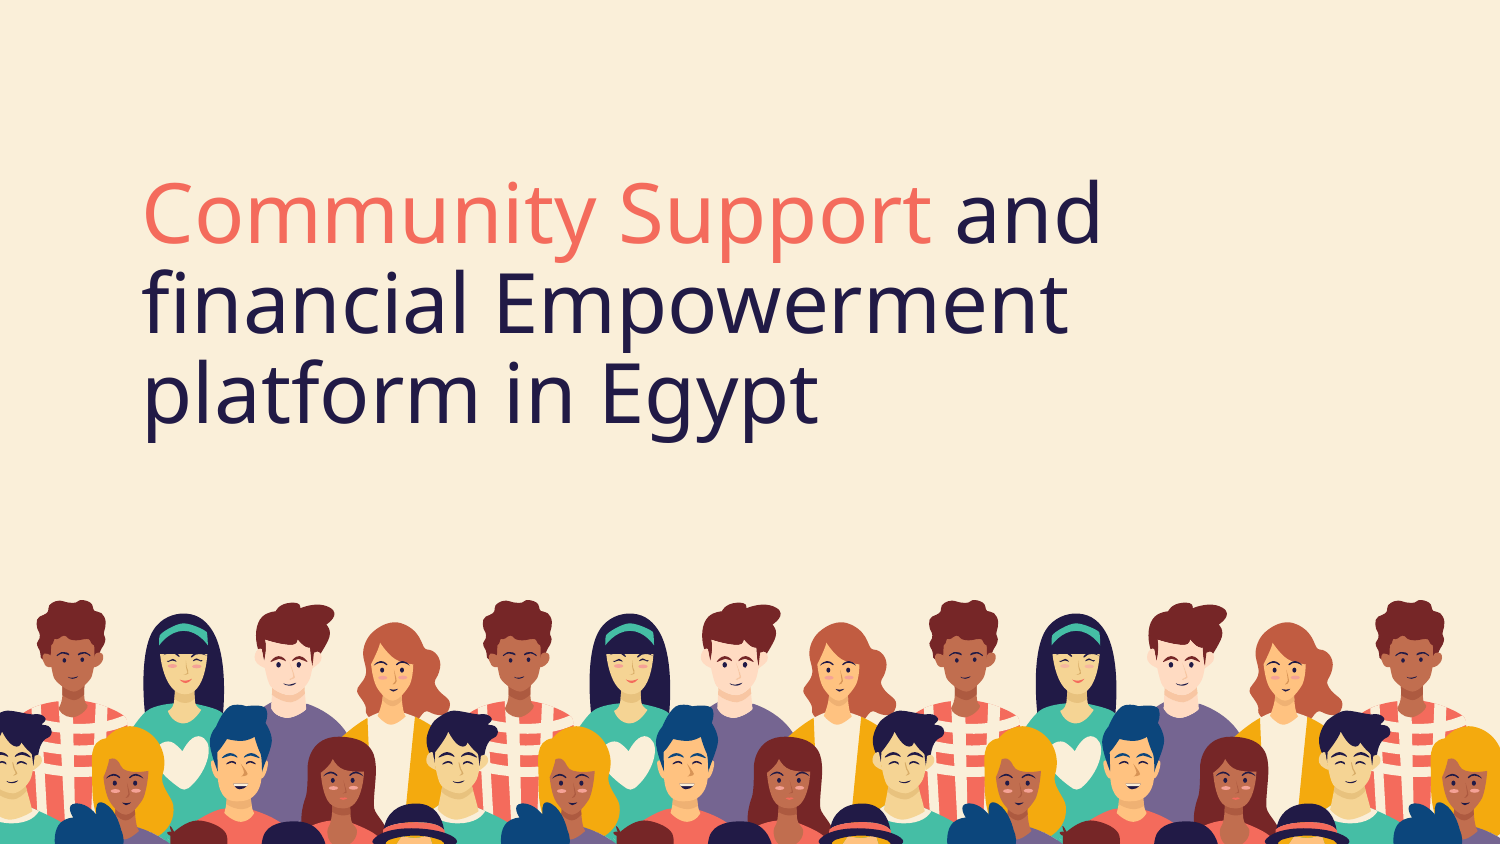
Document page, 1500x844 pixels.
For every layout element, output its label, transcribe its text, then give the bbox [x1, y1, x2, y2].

title Community Support and financial Empowerment platform in Egypt [126, 149, 1435, 464]
